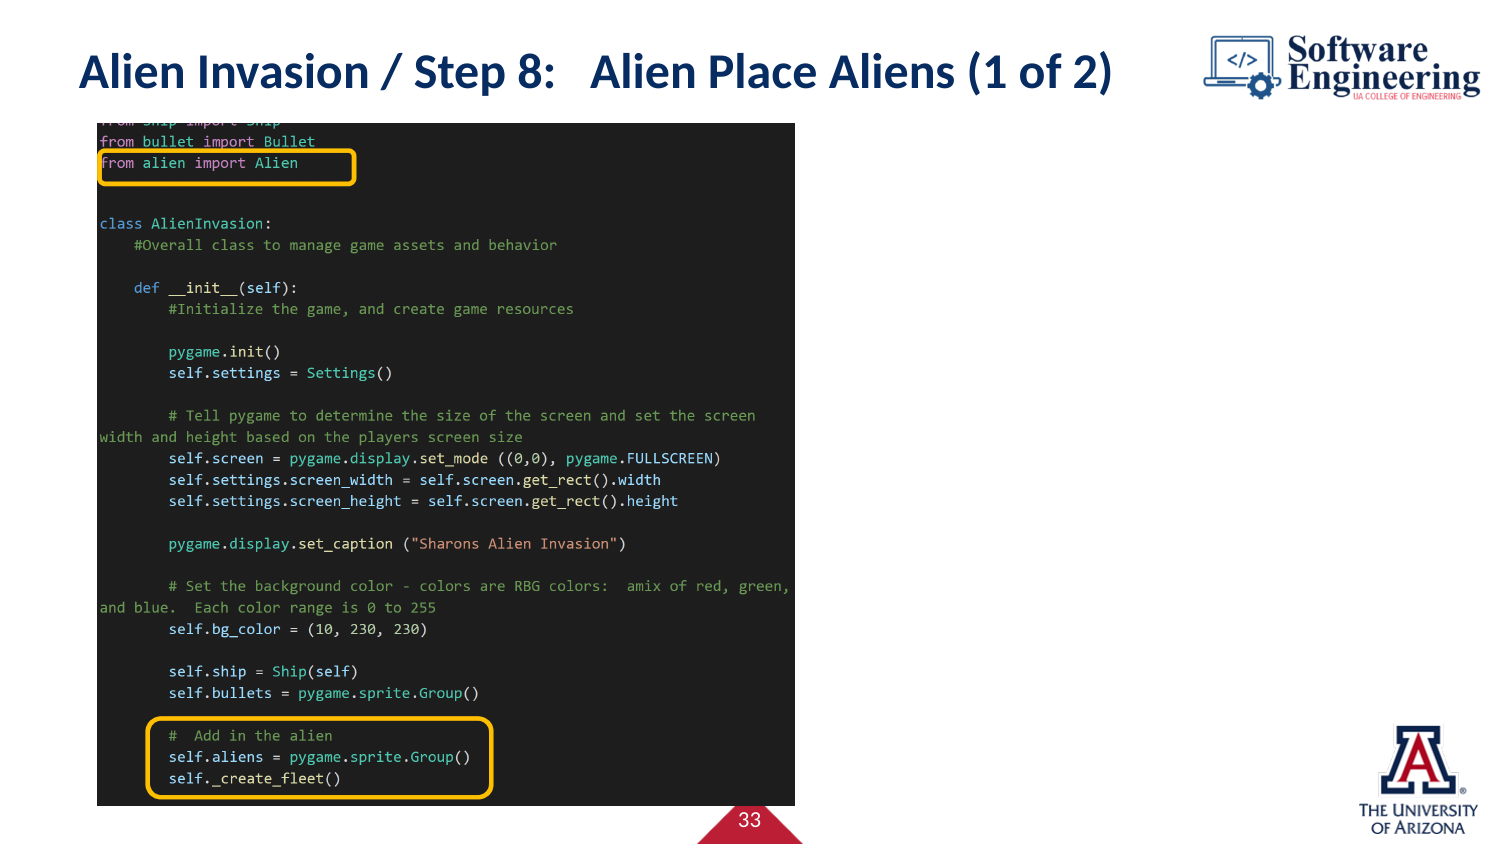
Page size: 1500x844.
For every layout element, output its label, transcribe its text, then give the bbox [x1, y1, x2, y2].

picture [94, 123, 803, 844]
picture [1359, 723, 1478, 834]
picture [1191, 24, 1490, 107]
title Alien Invasion / Step 8: Alien Place Aliens (1 of 2) [72, 29, 1160, 107]
